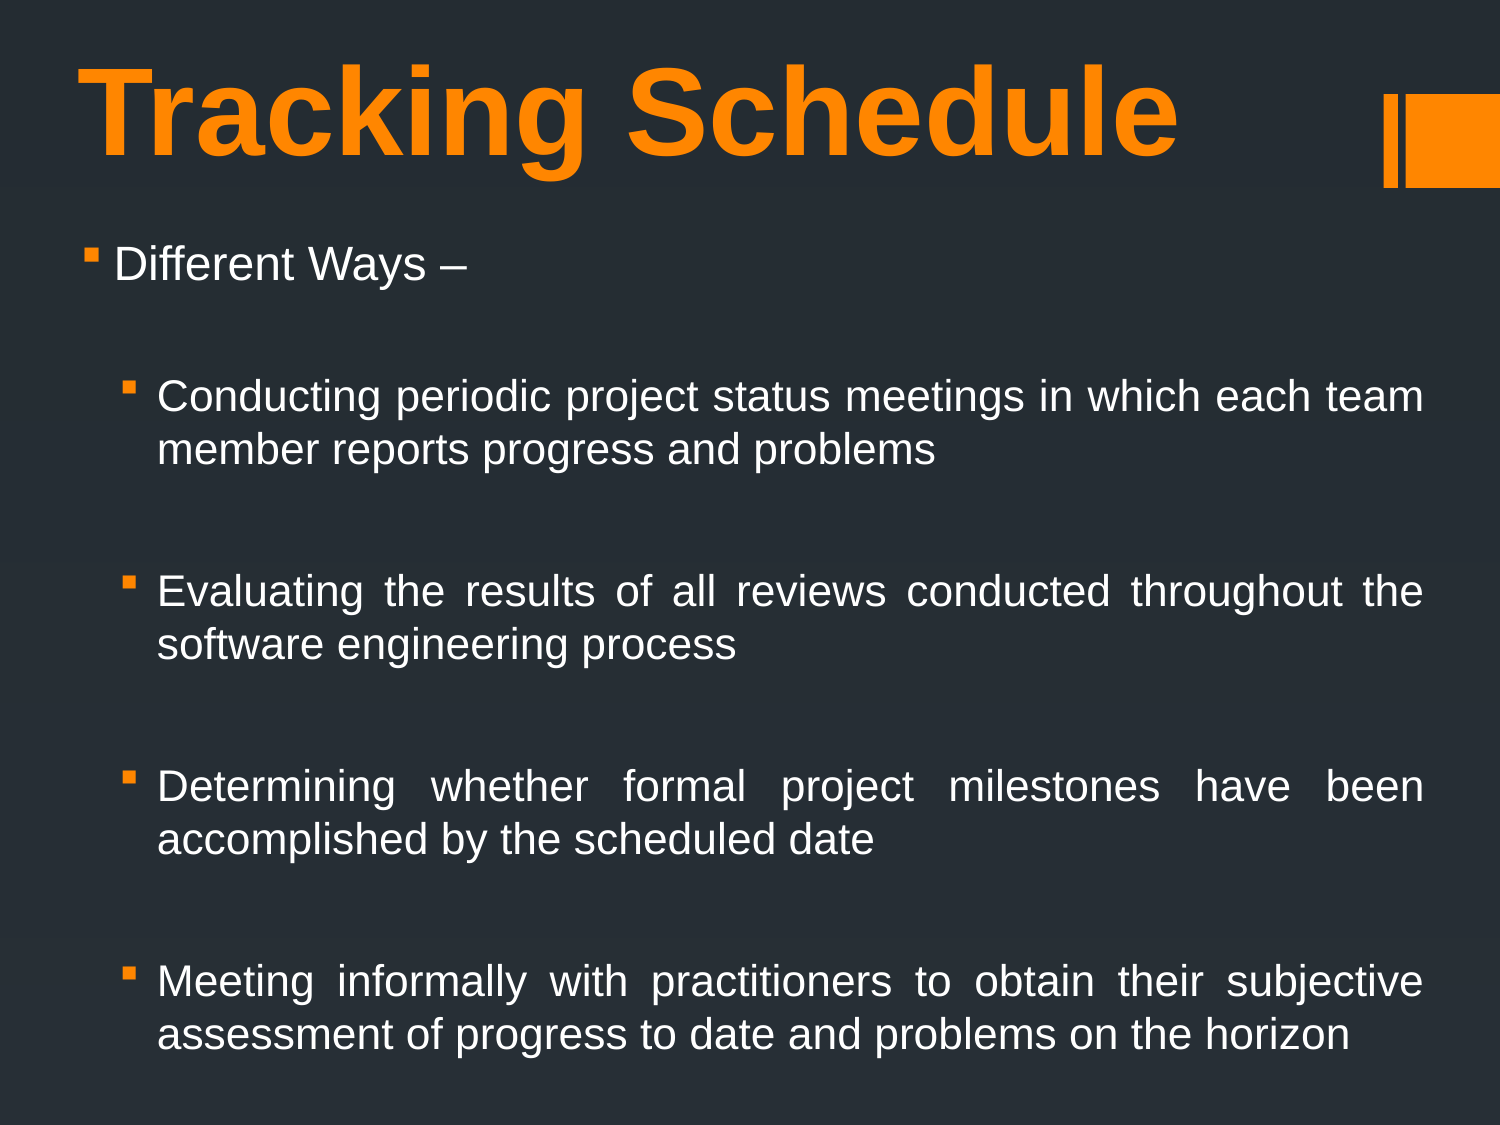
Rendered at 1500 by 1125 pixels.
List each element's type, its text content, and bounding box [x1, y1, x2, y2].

list Different Ways – Conducting periodic project status meetings in which each team member reports progress and problems Evaluating the results of all reviews conducted throughout the software engineering process Determining whether formal project milestones have been accomplished by the scheduled date Meeting informally with practitioners to obtain their subjective assessment of progress to date and problems on the horizon [62, 224, 1442, 1075]
title Tracking Schedule [62, 24, 1400, 188]
